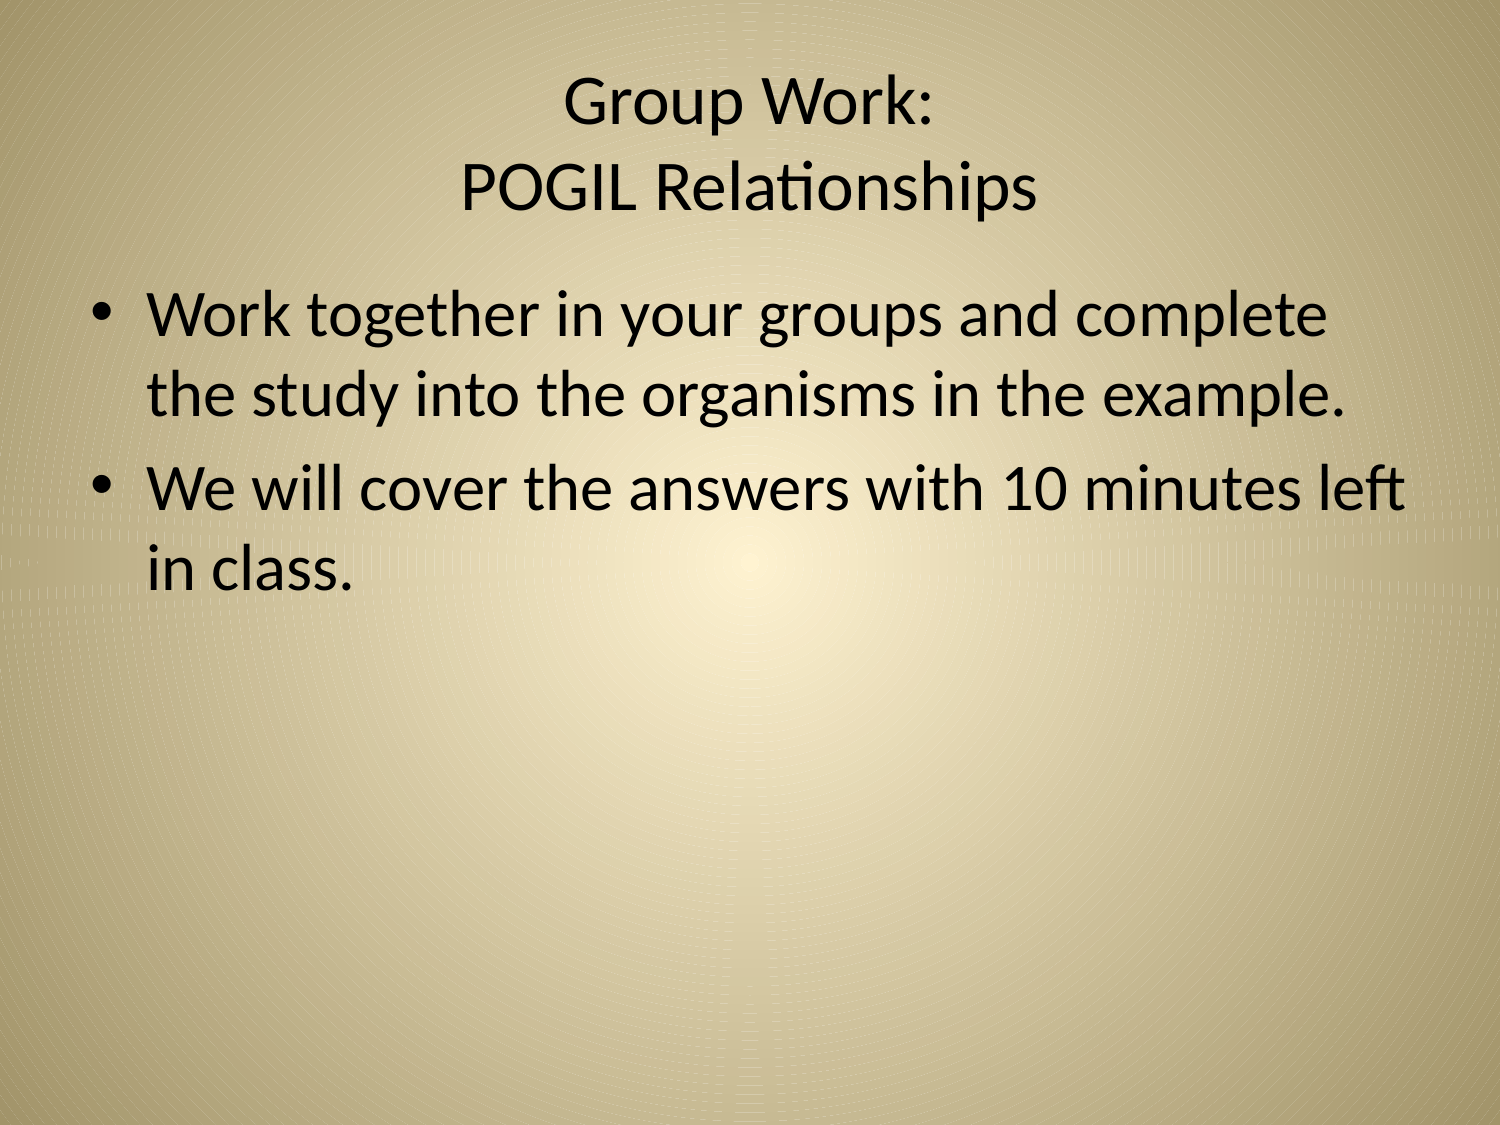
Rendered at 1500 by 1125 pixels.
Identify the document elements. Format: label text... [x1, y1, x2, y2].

title Group Work: POGIL Relationships [75, 45, 1425, 233]
list Work together in your groups and complete the study into the organisms in the example. We will cover the answers with 10 minutes left in class. [75, 262, 1425, 1005]
